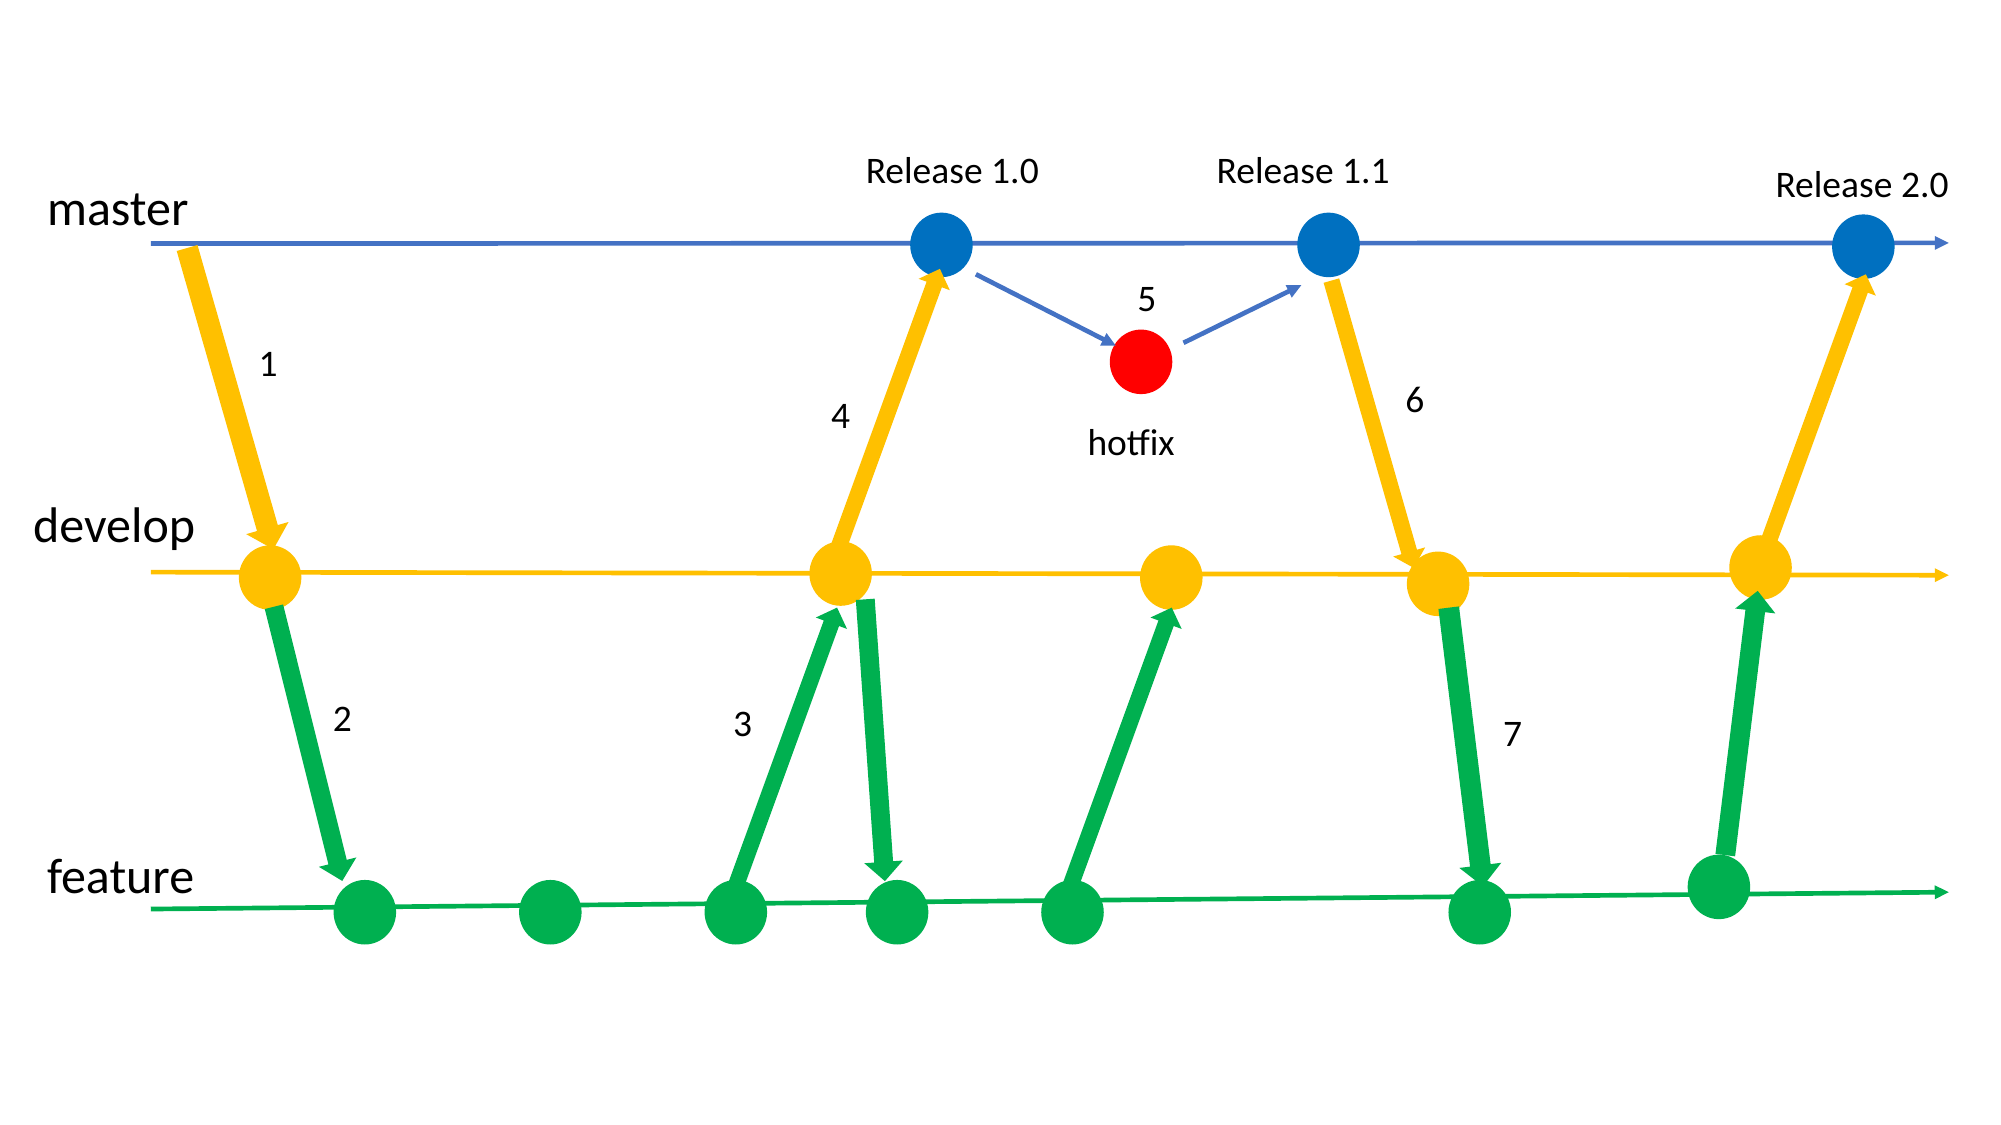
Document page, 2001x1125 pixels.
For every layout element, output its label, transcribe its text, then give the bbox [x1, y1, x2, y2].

text_box Release 1.1 [1201, 138, 1409, 199]
text_box [333, 909, 397, 945]
text_box [519, 909, 582, 945]
text_box [743, 882, 761, 892]
text_box [910, 244, 973, 277]
text_box [238, 576, 302, 610]
text_box [1109, 329, 1173, 395]
text_box [1140, 576, 1203, 610]
text_box [1078, 881, 1097, 892]
text_box Release 2.0 [1760, 152, 1968, 213]
text_box [1832, 214, 1895, 242]
text_box [865, 909, 929, 945]
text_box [150, 892, 1949, 909]
text_box [809, 576, 872, 606]
text_box 5 [1122, 266, 1172, 327]
text_box 6 [1390, 367, 1440, 428]
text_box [1183, 285, 1302, 343]
text_box [1762, 274, 1876, 540]
text_box [264, 604, 357, 881]
text_box [1323, 278, 1426, 568]
text_box [1715, 590, 1776, 857]
text_box hotfix [1072, 410, 1193, 471]
text_box [1297, 244, 1360, 278]
text_box [526, 879, 575, 892]
text_box [340, 879, 390, 892]
text_box 3 [718, 691, 768, 752]
text_box [711, 880, 741, 892]
text_box [727, 607, 848, 892]
text_box [1448, 909, 1512, 945]
text_box 2 [317, 686, 367, 747]
text_box [1730, 576, 1791, 600]
text_box [176, 245, 289, 550]
text_box Release 1.0 [850, 138, 1058, 199]
text_box [1687, 854, 1751, 892]
text_box [809, 542, 872, 572]
text_box [1696, 909, 1742, 920]
text_box [830, 268, 950, 553]
text_box 7 [1488, 701, 1538, 761]
text_box [1729, 535, 1792, 572]
text_box [910, 212, 973, 242]
text_box 4 [816, 383, 865, 444]
text_box feature [32, 835, 272, 911]
text_box [1297, 212, 1360, 242]
text_box [872, 879, 922, 892]
text_box [1455, 880, 1505, 892]
text_box [1832, 244, 1895, 279]
text_box [704, 909, 768, 945]
text_box [1406, 576, 1470, 617]
text_box [1438, 606, 1502, 887]
text_box 1 [243, 331, 293, 392]
text_box [1048, 881, 1076, 892]
text_box develop [18, 484, 257, 560]
text_box [1061, 607, 1182, 892]
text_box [975, 274, 1116, 346]
text_box master [32, 168, 272, 244]
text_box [150, 572, 1949, 576]
text_box [239, 545, 301, 572]
text_box [855, 598, 903, 882]
text_box [1041, 909, 1104, 945]
text_box [1140, 545, 1203, 572]
text_box [1409, 551, 1468, 572]
